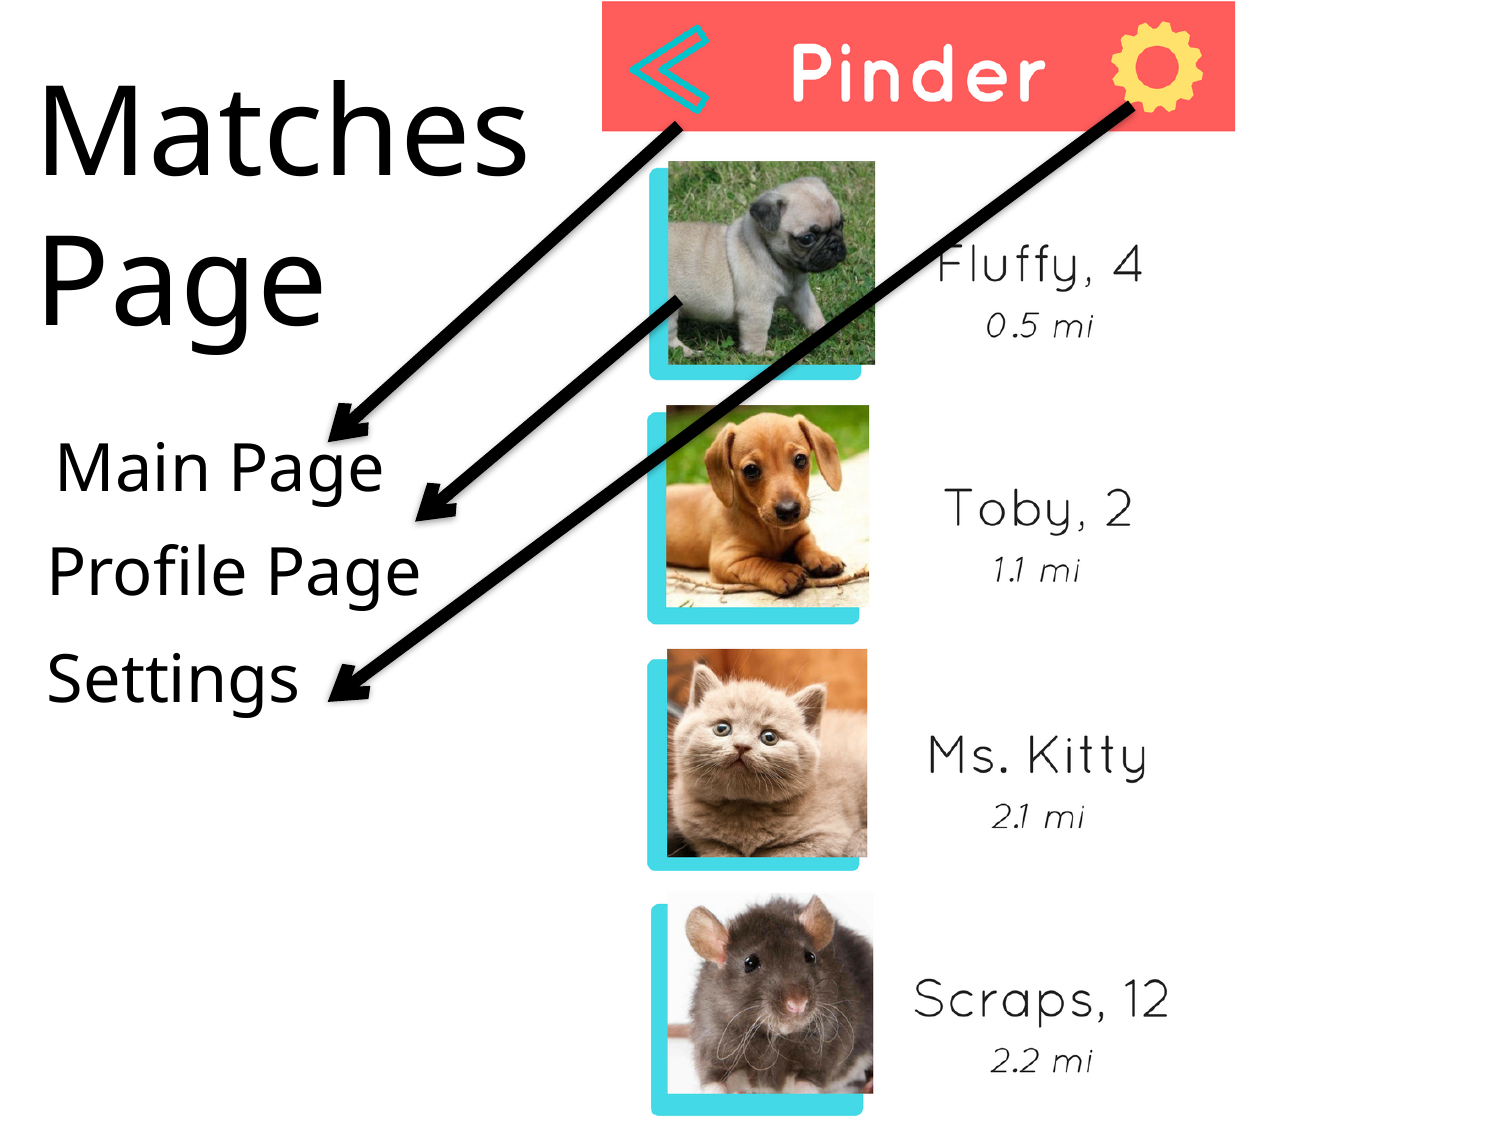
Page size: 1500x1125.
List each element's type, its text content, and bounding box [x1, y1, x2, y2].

text_box Matches Page [19, 42, 574, 358]
picture [602, 0, 1236, 1125]
text_box Main Page [40, 417, 322, 512]
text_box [327, 125, 680, 443]
text_box Profile Page [31, 521, 322, 617]
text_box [327, 105, 1132, 703]
text_box Settings [31, 628, 316, 723]
